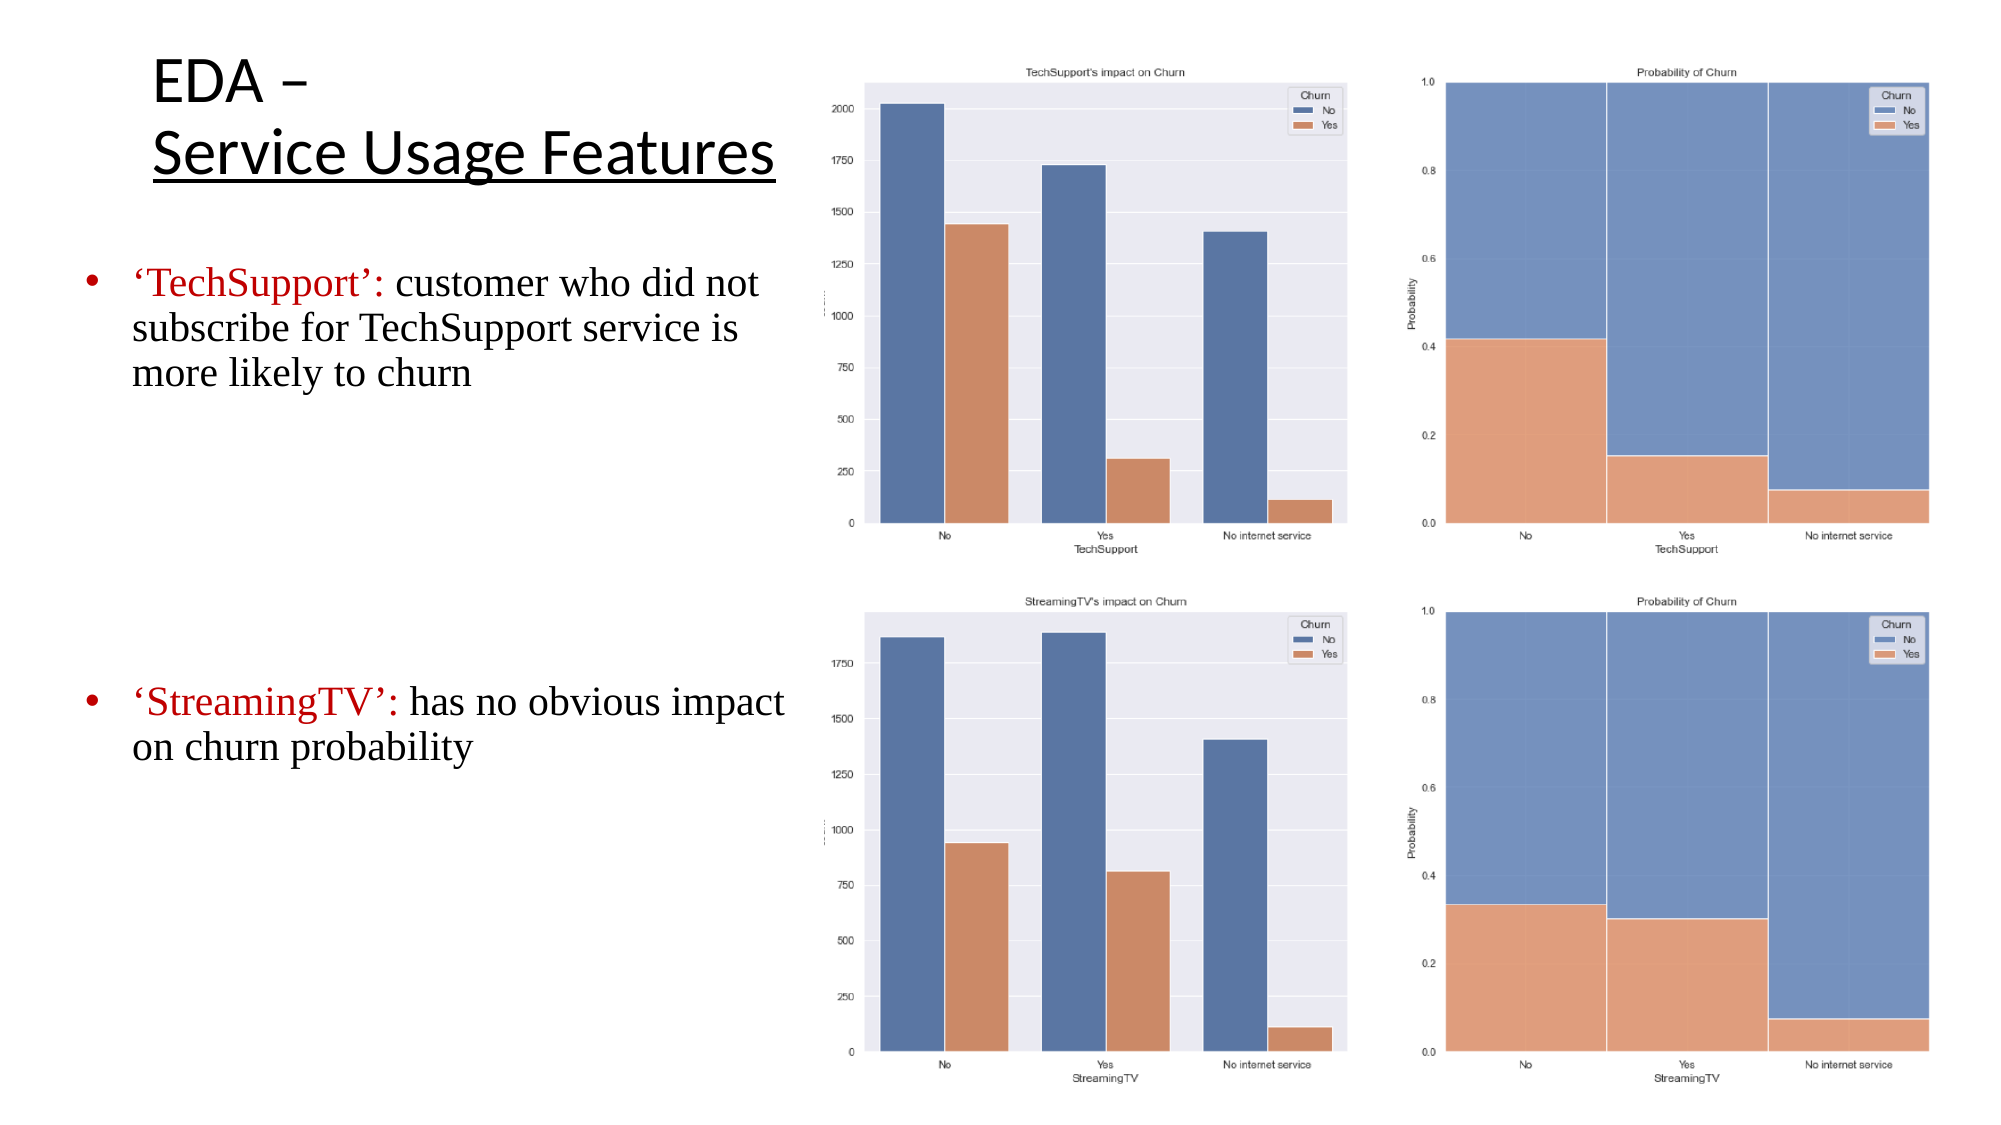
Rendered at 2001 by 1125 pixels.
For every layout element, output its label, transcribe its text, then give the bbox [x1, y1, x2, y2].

picture [824, 59, 1949, 1095]
title EDA – Service Usage Features [137, 0, 883, 197]
list ‘TechSupport’: customer who did not subscribe for TechSupport service is more likely to churn ‘StreamingTV’: has no obvious impact on churn probability [70, 181, 815, 933]
